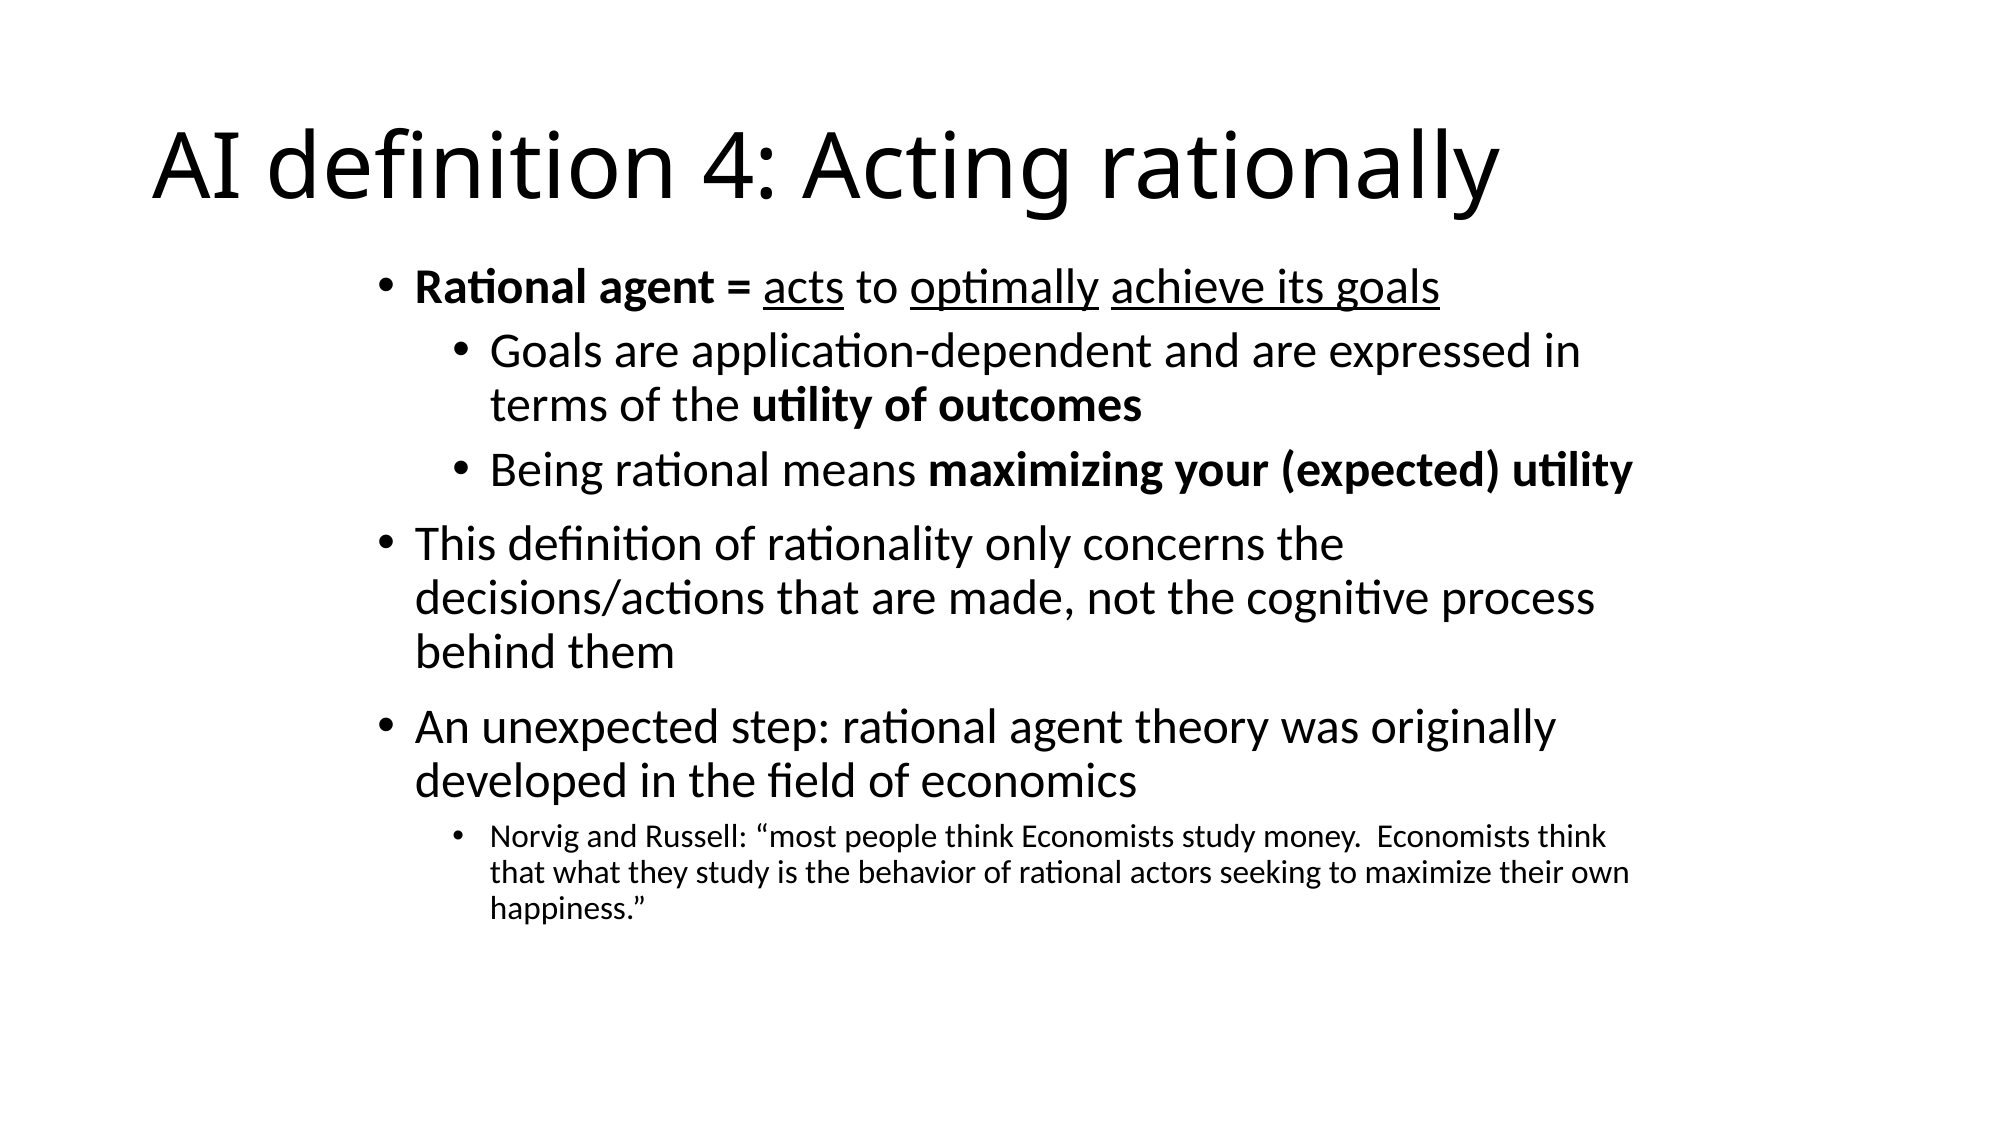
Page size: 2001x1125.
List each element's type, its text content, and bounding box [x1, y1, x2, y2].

list Rational agent = acts to optimally achieve its goals Goals are application-dependent and are expressed in terms of the utility of outcomes Being rational means maximizing your (expected) utility This definition of rationality only concerns the decisions/actions that are made, not the cognitive process behind them An unexpected step: rational agent theory was originally developed in the field of economics Norvig and Russell: “most people think Economists study money. Economists think that what they study is the behavior of rational actors seeking to maximize their own happiness.” [362, 252, 1663, 1116]
title AI definition 4: Acting rationally [137, 59, 1863, 278]
